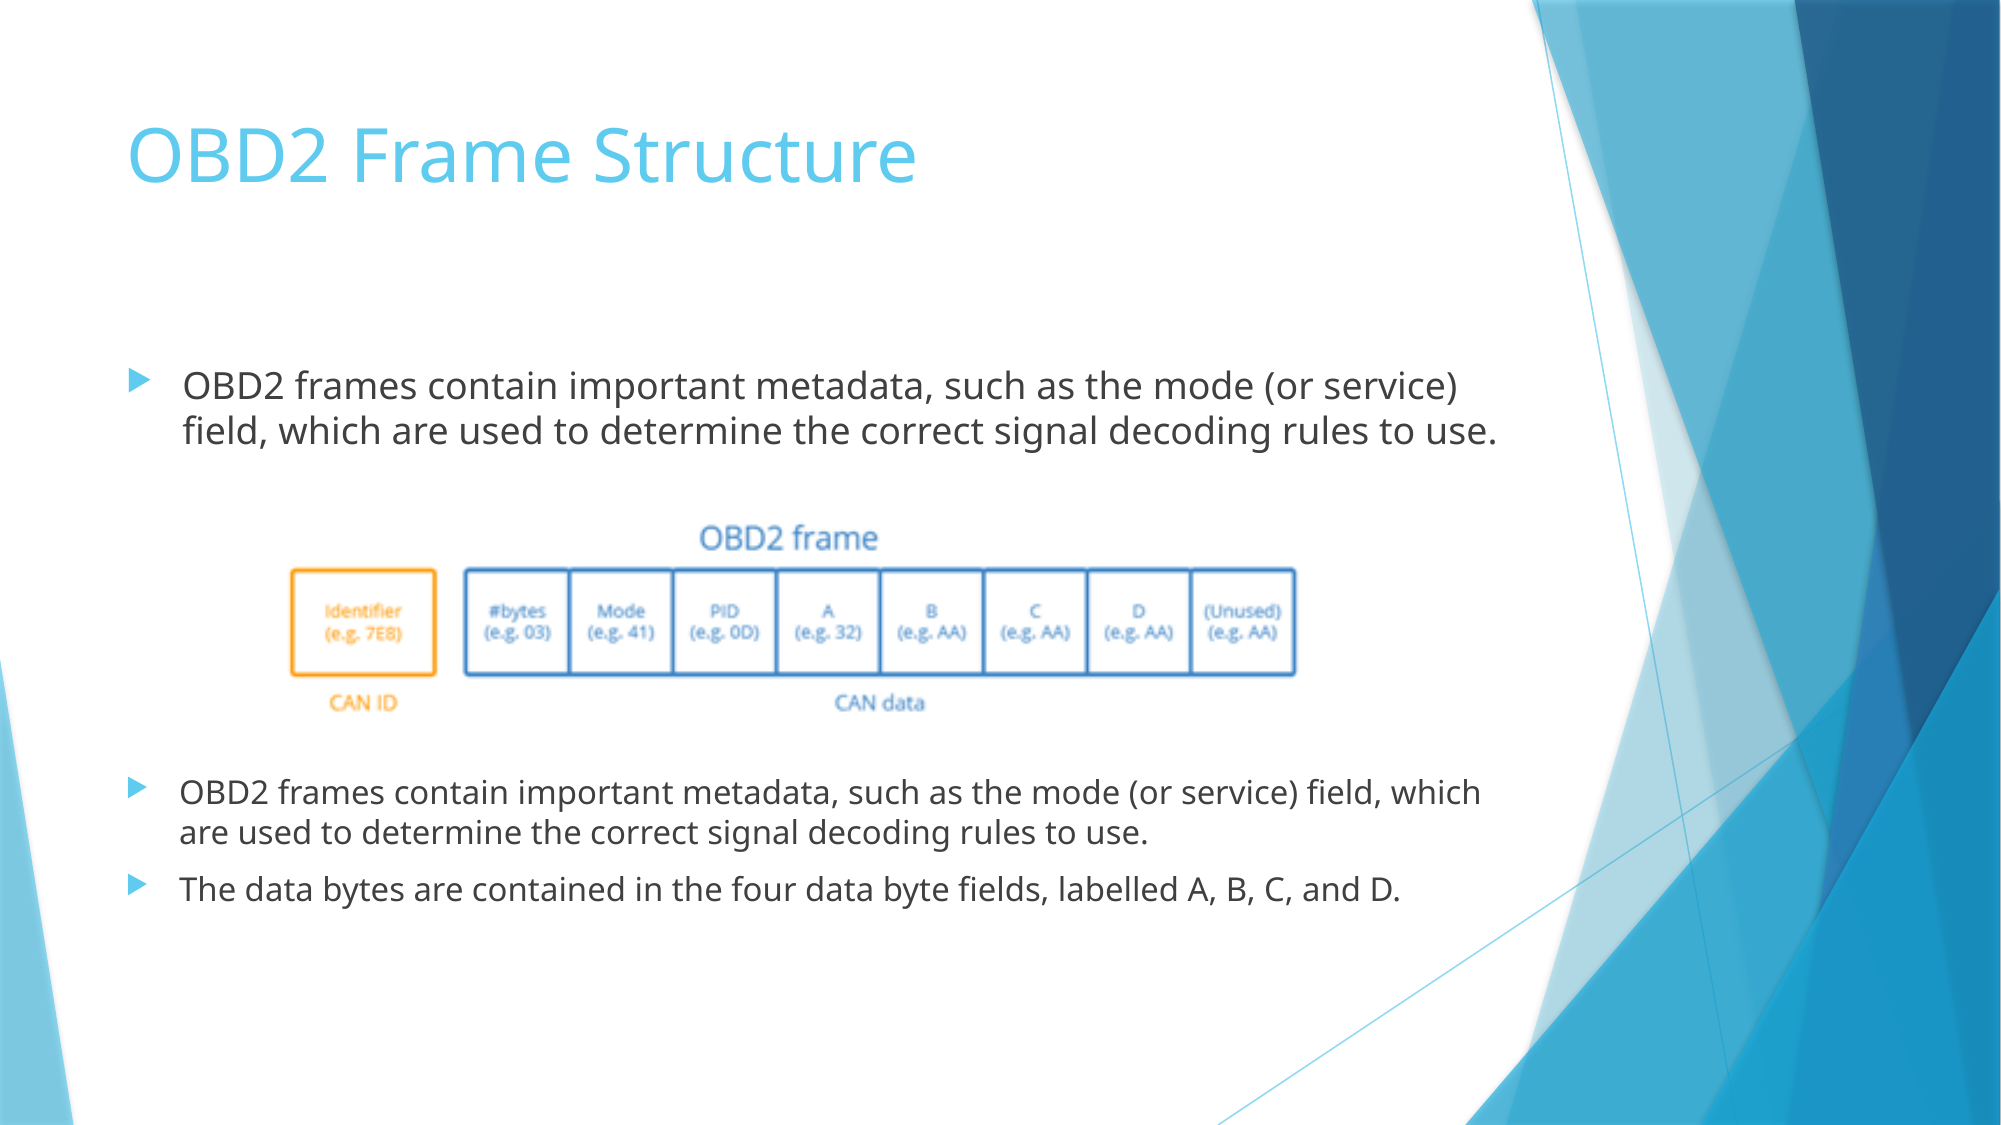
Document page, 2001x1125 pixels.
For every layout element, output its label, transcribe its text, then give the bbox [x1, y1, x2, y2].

title OBD2 Frame Structure [111, 99, 1522, 317]
list OBD2 frames contain important metadata, such as the mode (or service) field, which are used to determine the correct signal decoding rules to use. [111, 354, 1522, 509]
text_box OBD2 frames contain important metadata, such as the mode (or service) field, which are used to determine the correct signal decoding rules to use. The data bytes are contained in the four data byte fields, labelled A, B, C, and D. [110, 764, 1521, 919]
picture [233, 487, 1351, 741]
